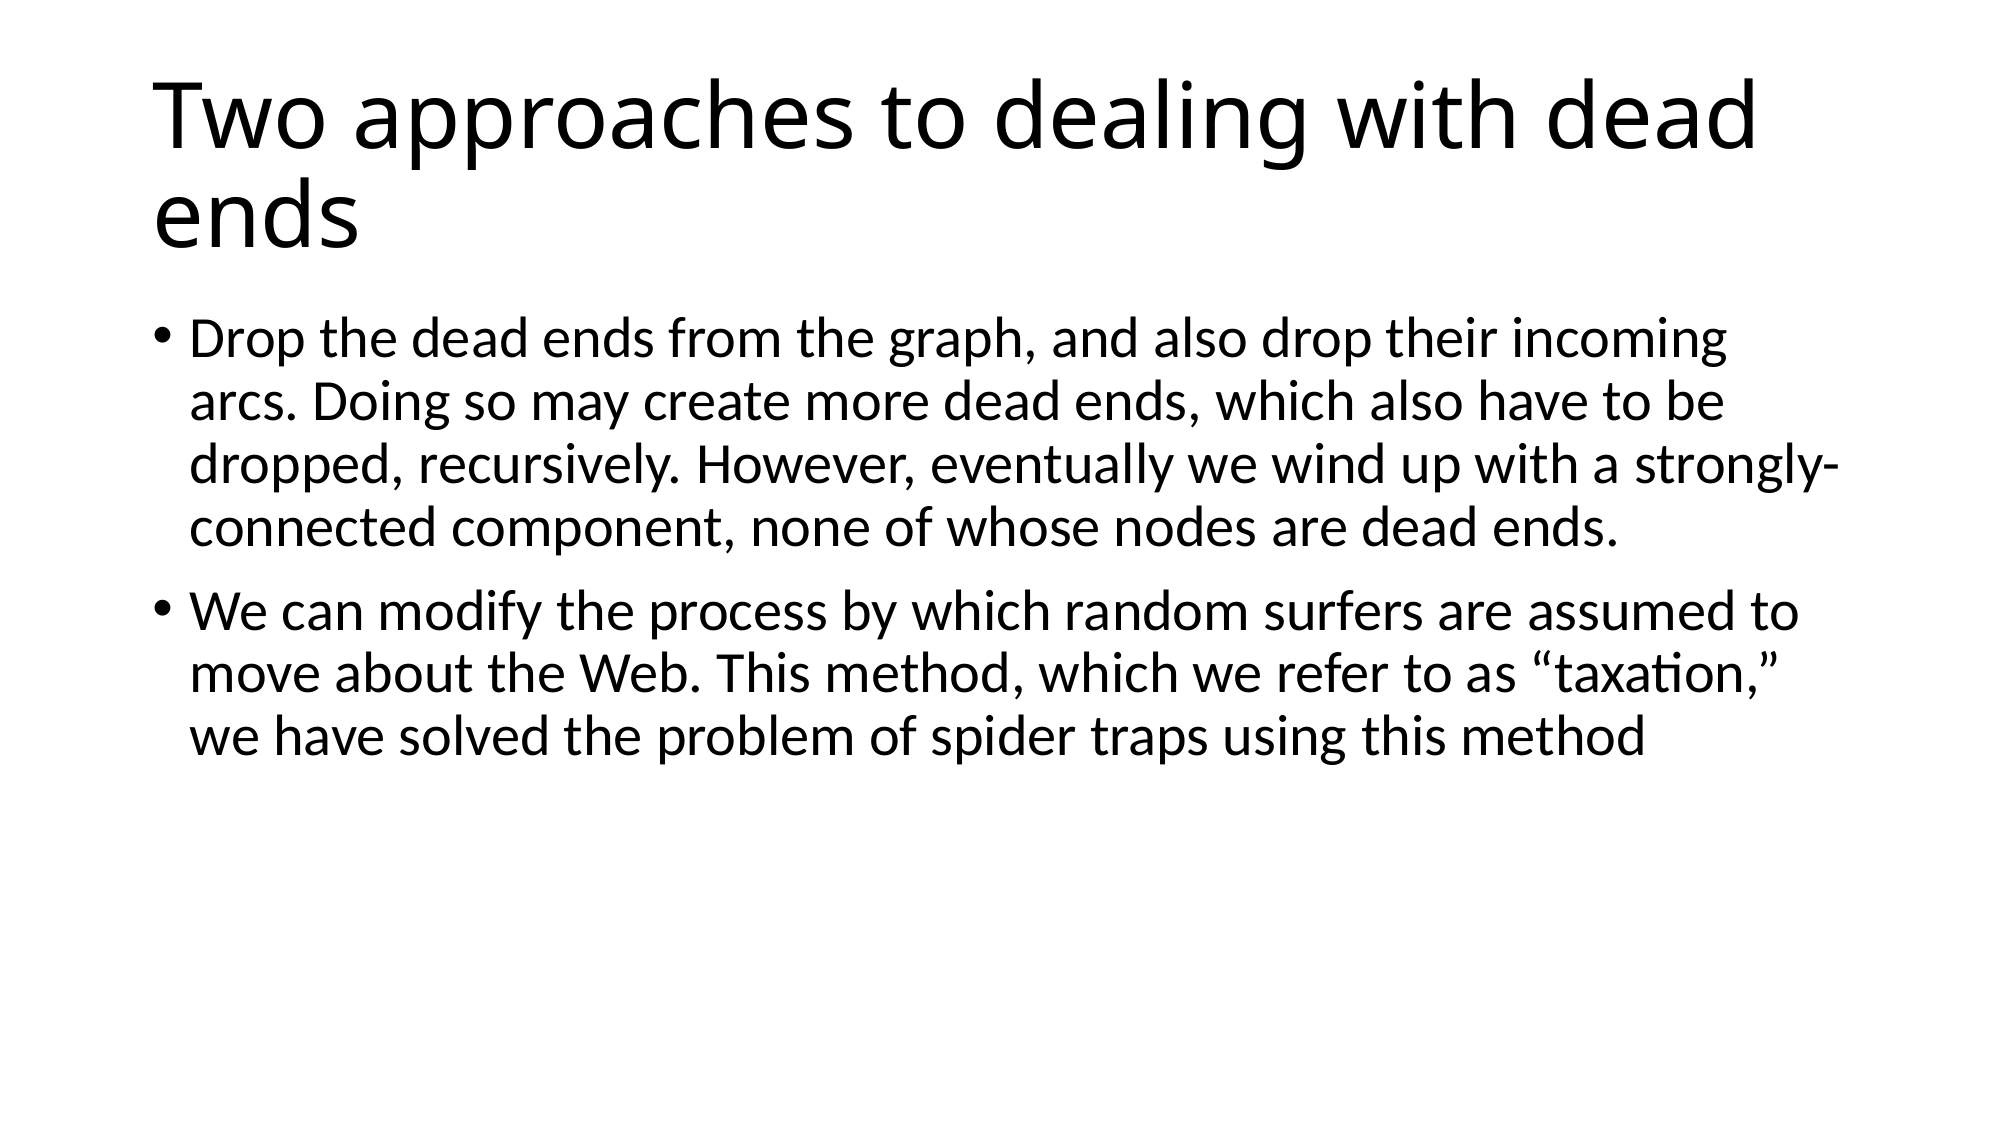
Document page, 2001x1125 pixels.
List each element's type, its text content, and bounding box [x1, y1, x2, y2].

title Two approaches to dealing with dead ends [137, 59, 1863, 278]
list Drop the dead ends from the graph, and also drop their incoming arcs. Doing so may create more dead ends, which also have to be dropped, recursively. However, eventually we wind up with a strongly-connected component, none of whose nodes are dead ends. We can modify the process by which random surfers are assumed to move about the Web. This method, which we refer to as “taxation,” we have solved the problem of spider traps using this method [137, 299, 1863, 1014]
